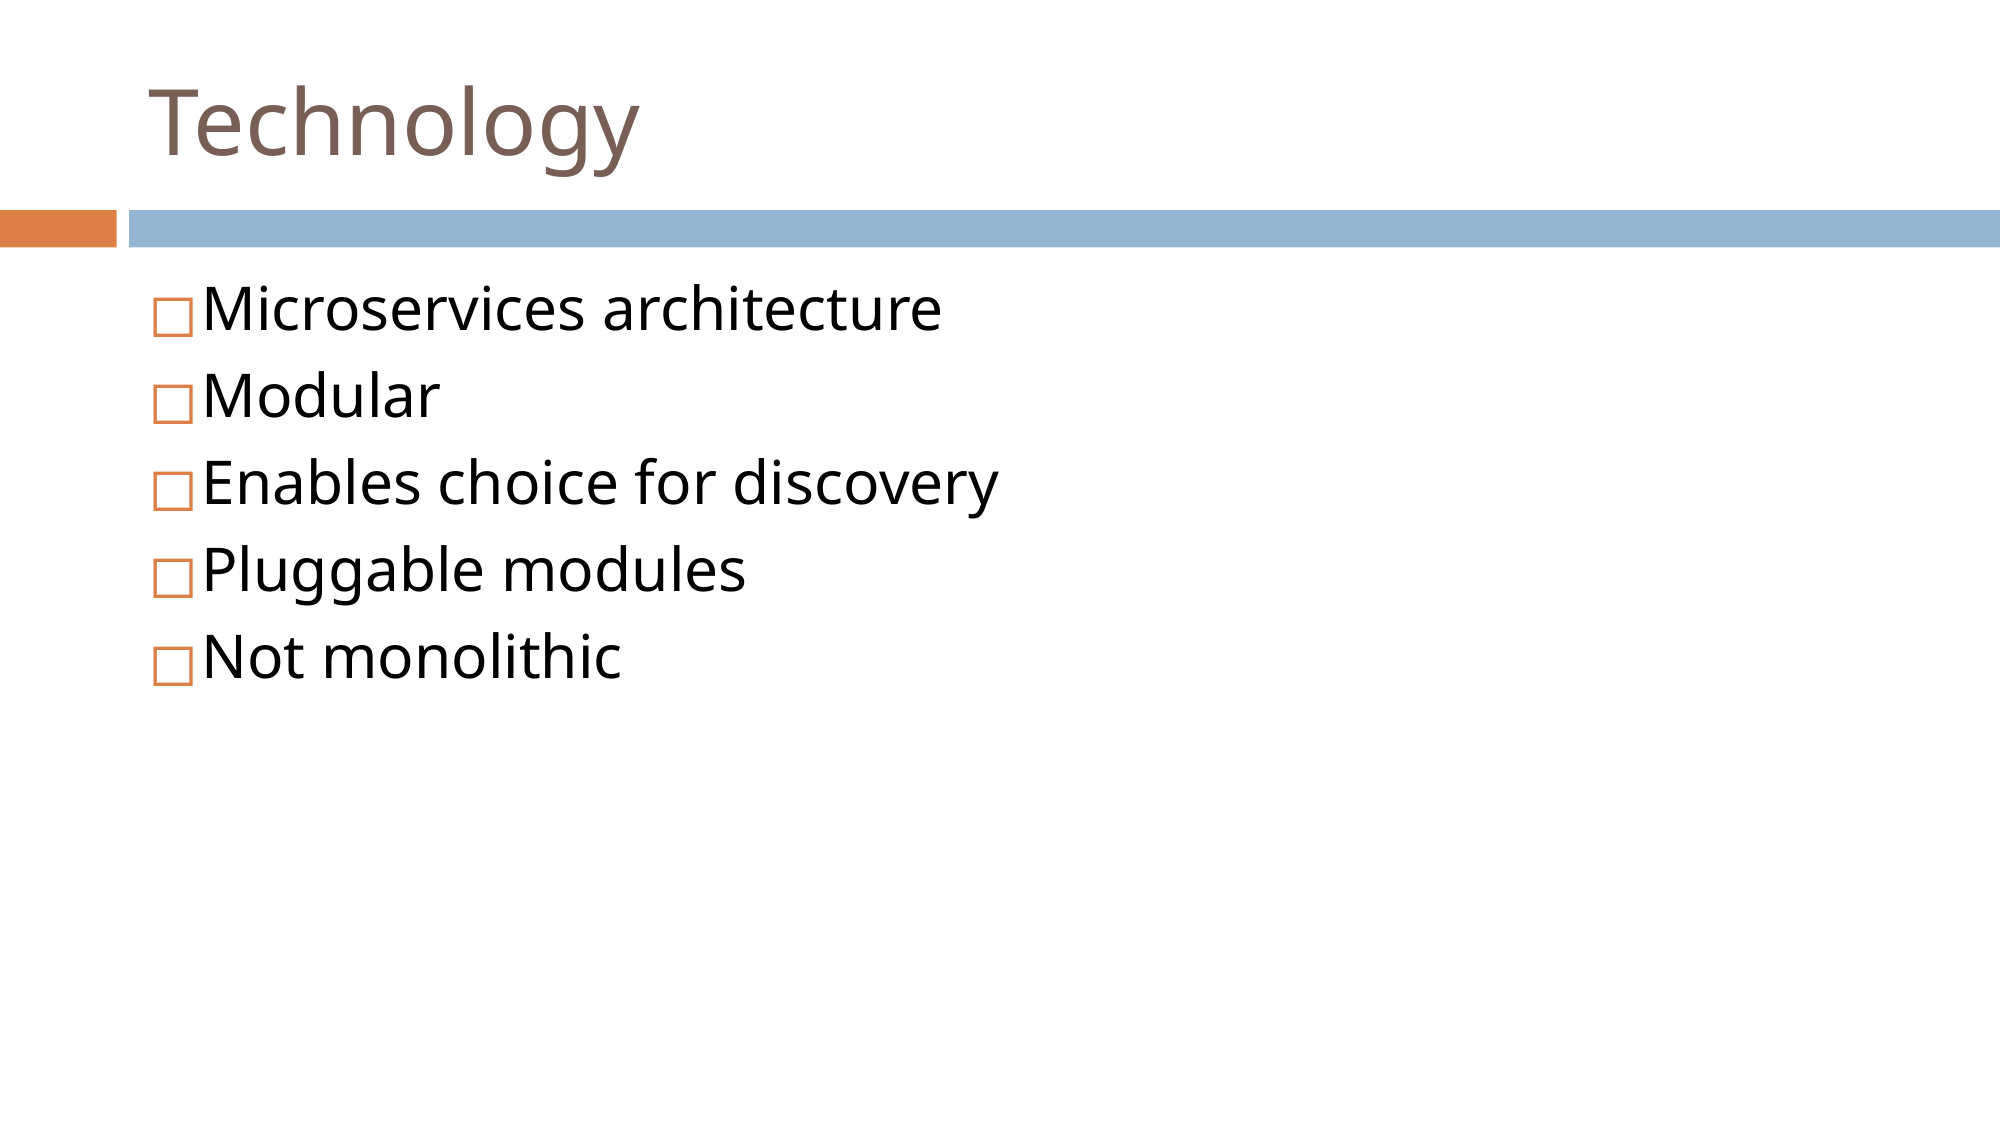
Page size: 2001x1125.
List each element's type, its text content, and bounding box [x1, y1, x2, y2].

title Technology [133, 37, 1918, 200]
list Microservices architecture Modular Enables choice for discovery Pluggable modules Not monolithic [133, 262, 1918, 1000]
